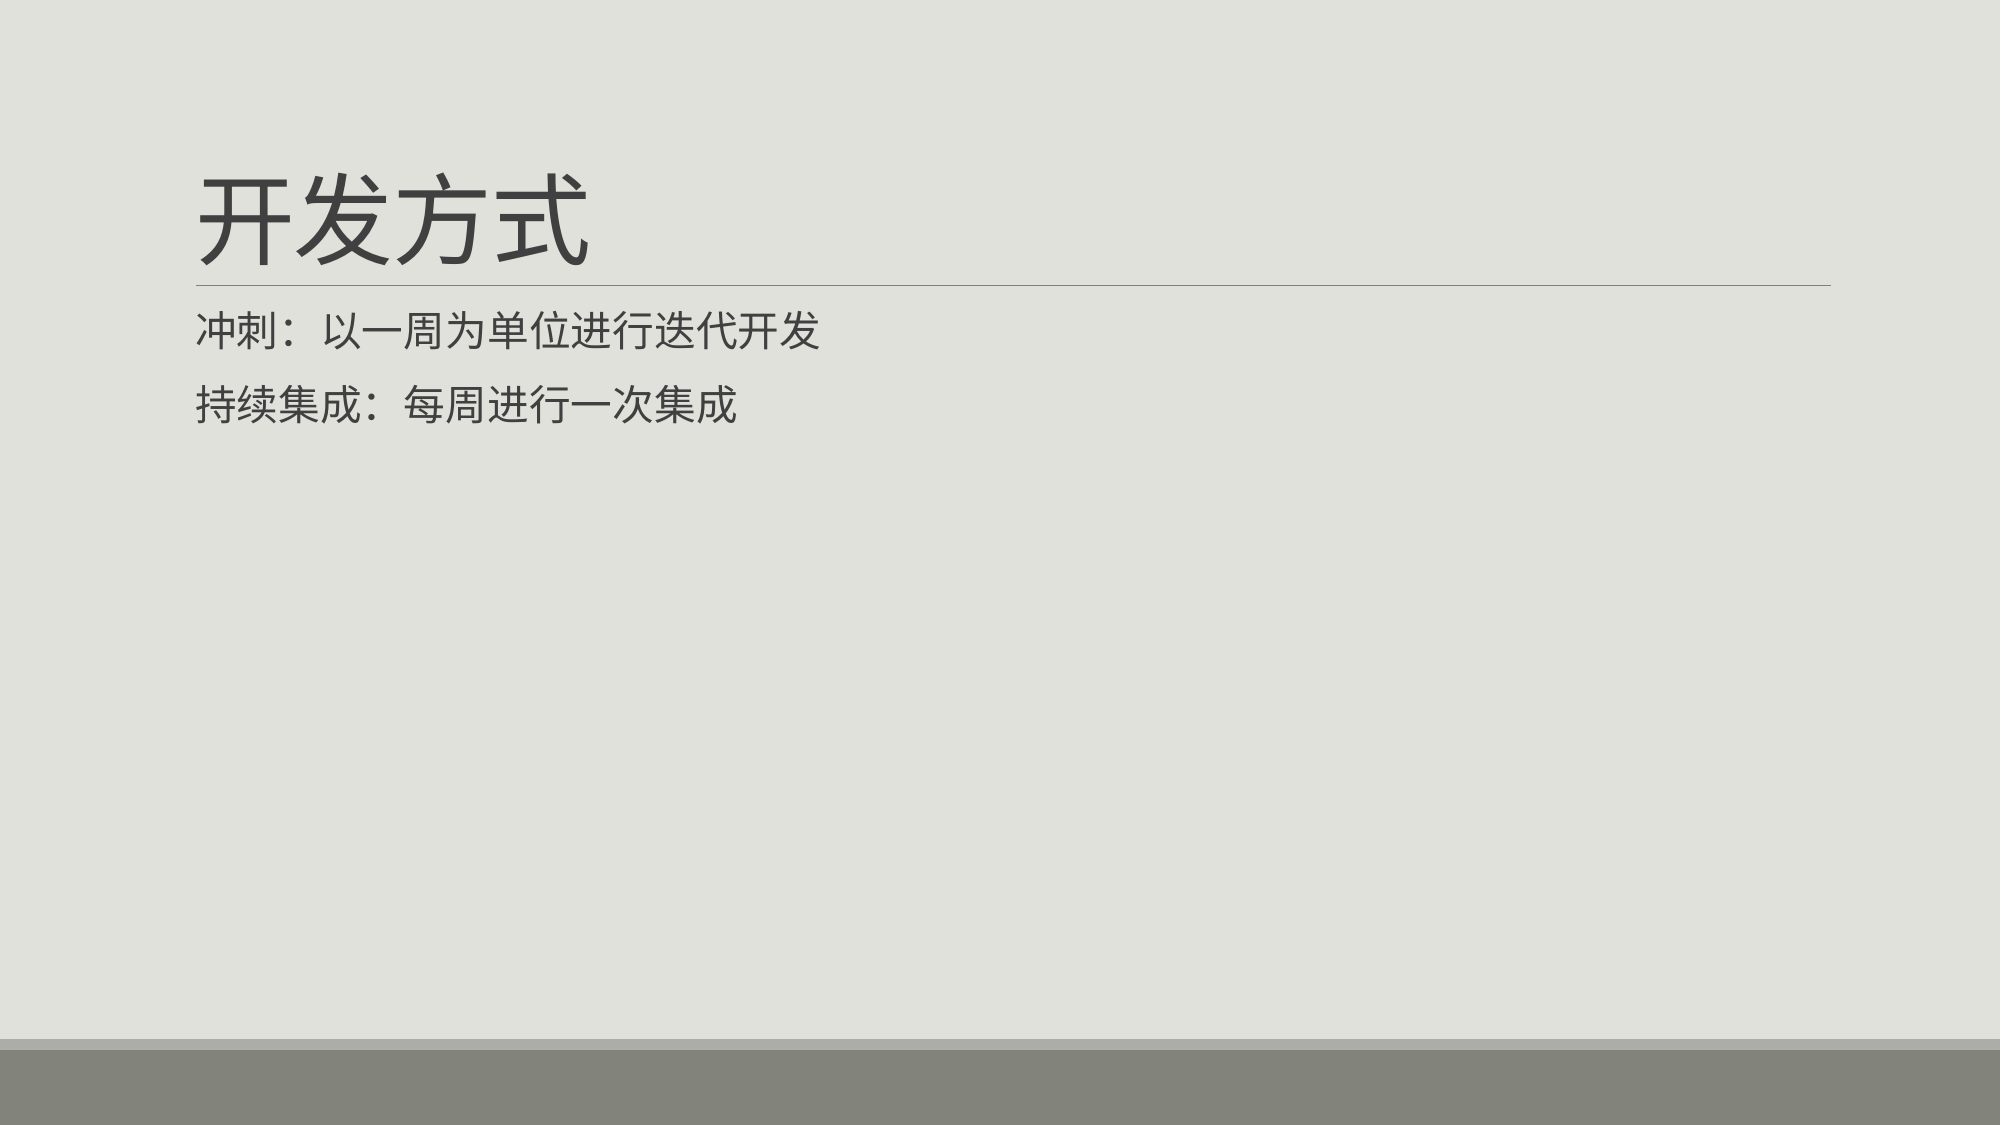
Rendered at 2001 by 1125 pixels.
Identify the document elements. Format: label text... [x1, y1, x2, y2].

title 开发方式 [180, 47, 1830, 285]
list 冲刺：以一周为单位进行迭代开发 持续集成：每周进行一次集成 [180, 302, 1830, 963]
